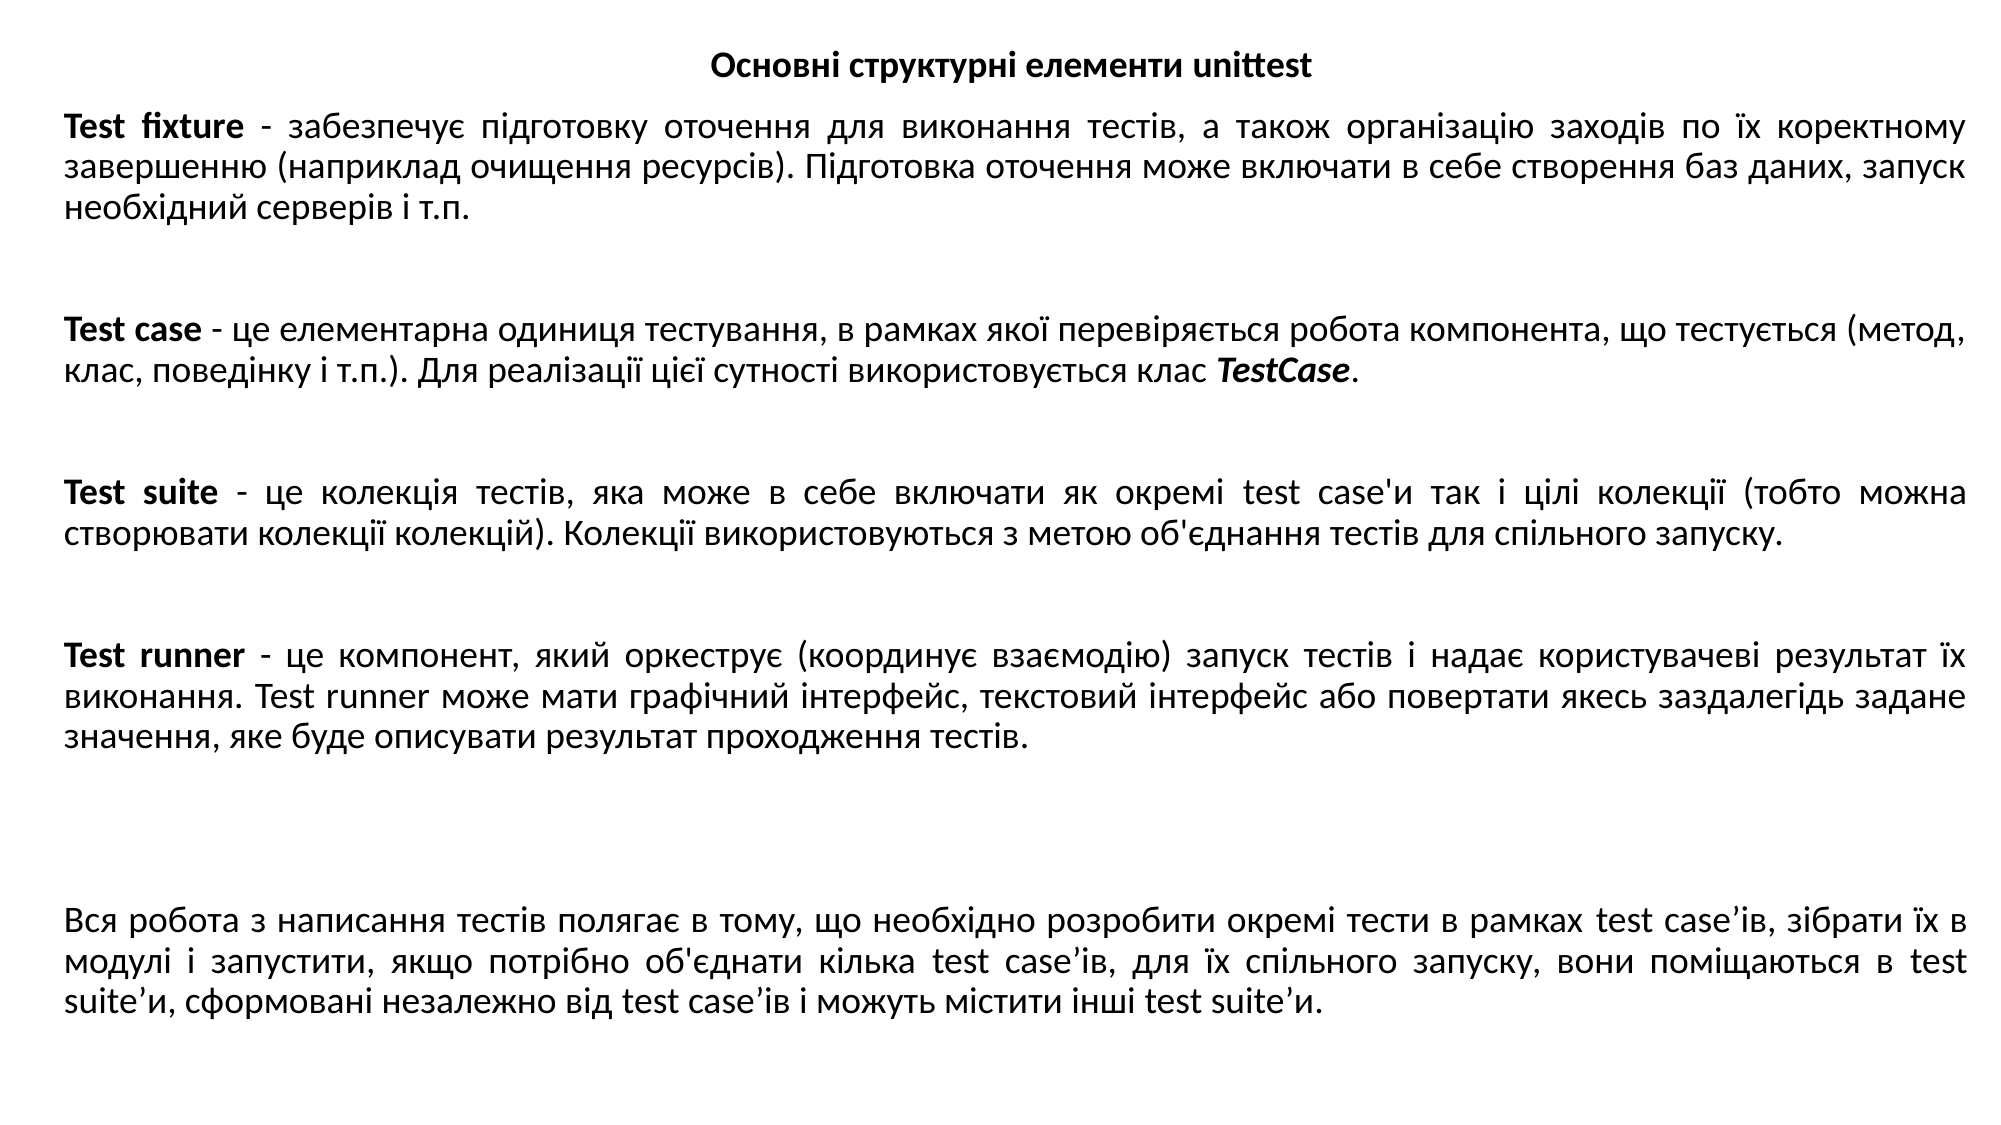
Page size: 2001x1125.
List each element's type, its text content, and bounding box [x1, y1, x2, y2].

list Основні структурні елементи unittest Test fixture - забезпечує підготовку оточення для виконання тестів, а також організацію заходів по їх коректному завершенню (наприклад очищення ресурсів). Підготовка оточення може включати в себе створення баз даних, запуск необхідний серверів і т.п. Test case - це елементарна одиниця тестування, в рамках якої перевіряється робота компонента, що тестується (метод, клас, поведінку і т.п.). Для реалізації цієї сутності використовується клас TestCase. Test suite - це колекція тестів, яка може в себе включати як окремі test case'и так і цілі колекції (тобто можна створювати колекції колекцій). Колекції використовуються з метою об'єднання тестів для спільного запуску. Test runner - це компонент, який оркеструє (координує взаємодію) запуск тестів і надає користувачеві результат їх виконання. Test runner може мати графічний інтерфейс, текстовий інтерфейс або повертати якесь заздалегідь задане значення, яке буде описувати результат проходження тестів. Вся робота з написання тестів полягає в тому, що необхідно розробити окремі тести в рамках test case’ів, зібрати їх в модулі і запустити, якщо потрібно об'єднати кілька test case’ів, для їх спільного запуску, вони поміщаються в test suite’и, сформовані незалежно від test case’ів і можуть містити інші test suite’и. [49, 37, 1983, 1076]
